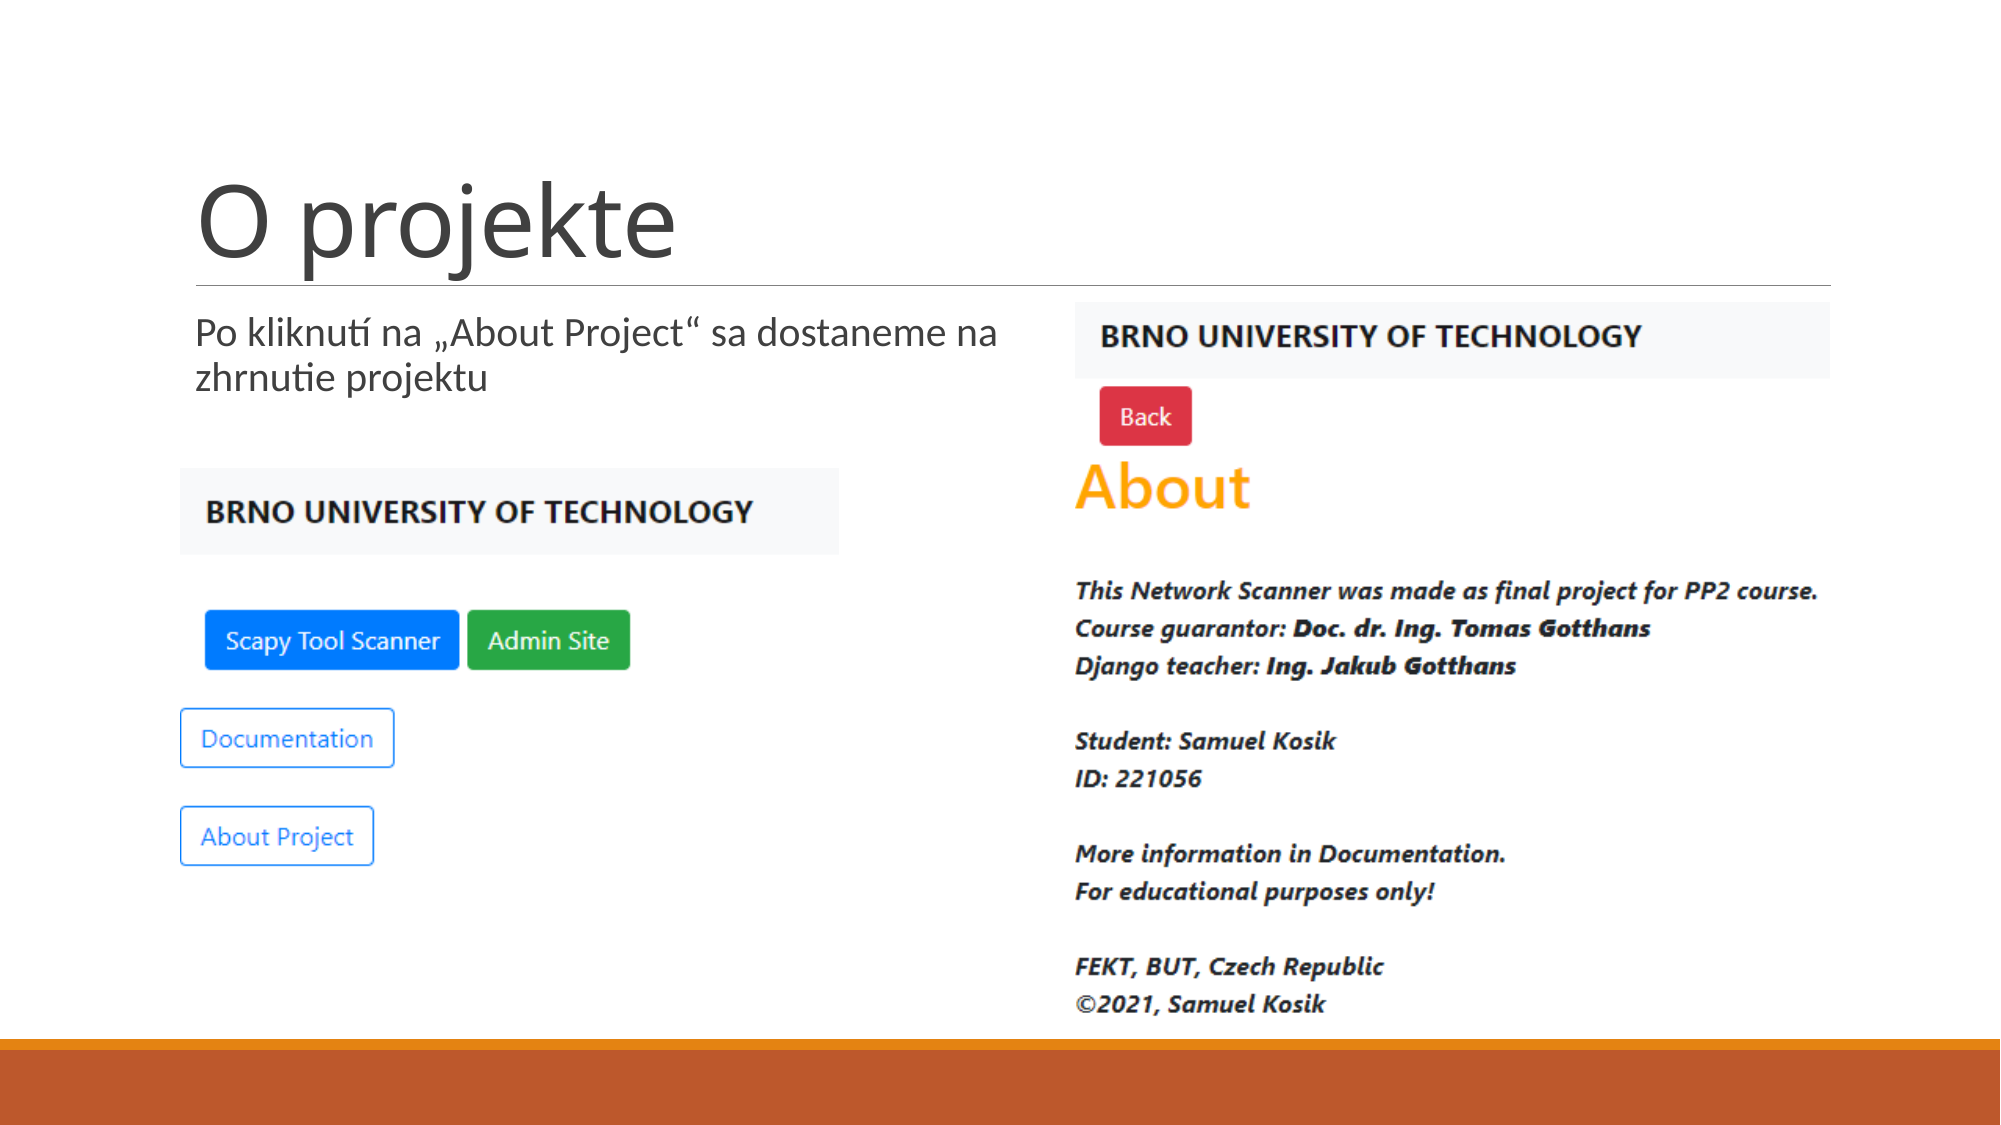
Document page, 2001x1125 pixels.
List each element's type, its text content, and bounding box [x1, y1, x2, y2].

picture [179, 467, 839, 932]
title O projekte [180, 47, 1830, 285]
picture [1074, 302, 1831, 1038]
list Po kliknutí na „About Project“ sa dostaneme na zhrnutie projektu [180, 302, 1000, 963]
